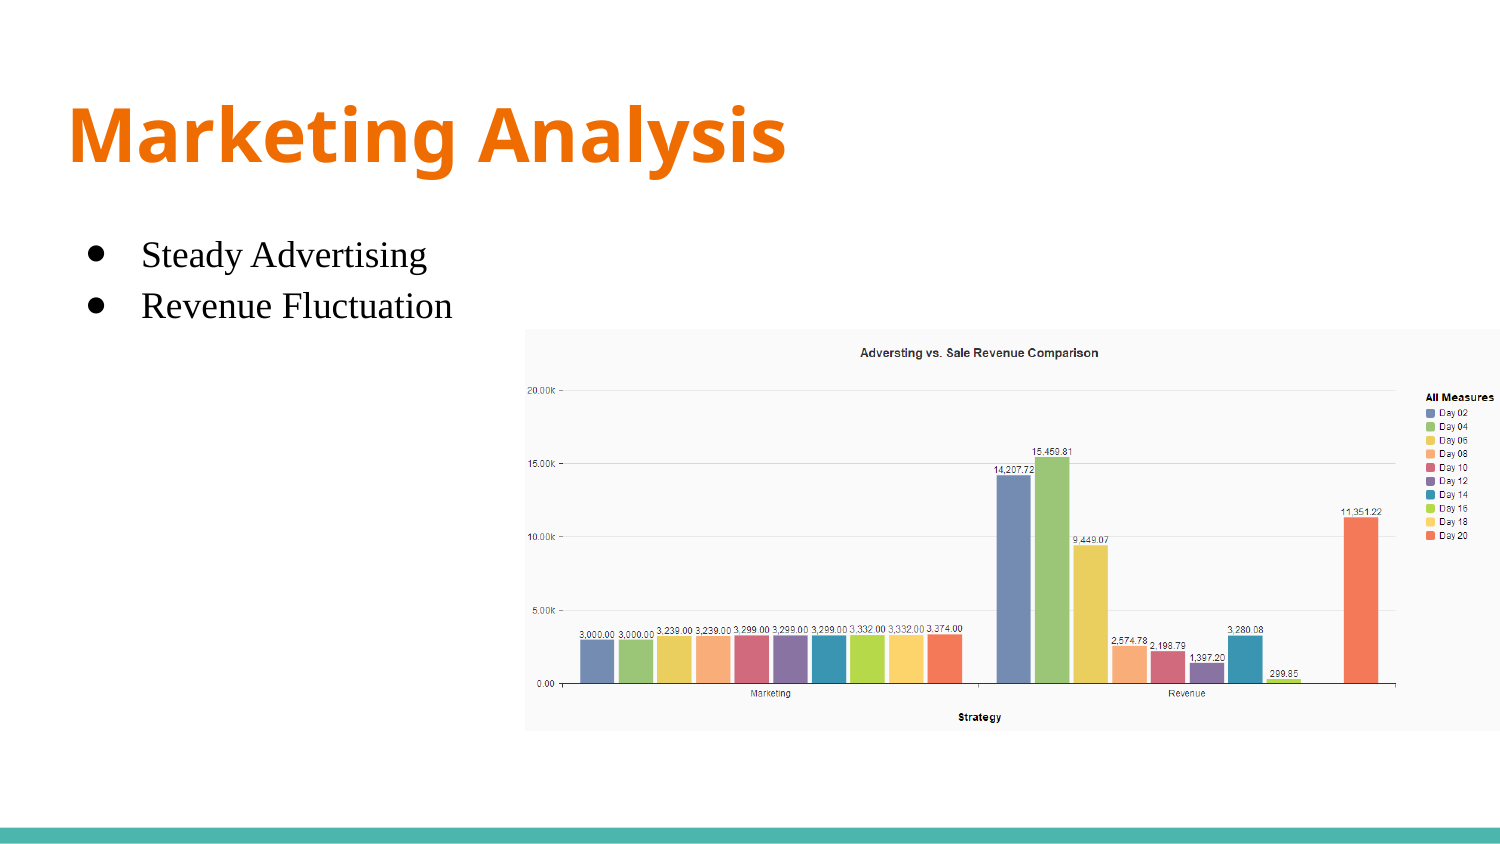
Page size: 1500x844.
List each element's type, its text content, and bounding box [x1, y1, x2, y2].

title Marketing Analysis [51, 72, 1449, 189]
picture [524, 329, 1500, 731]
list Steady Advertising Revenue Fluctuation [51, 207, 1449, 750]
